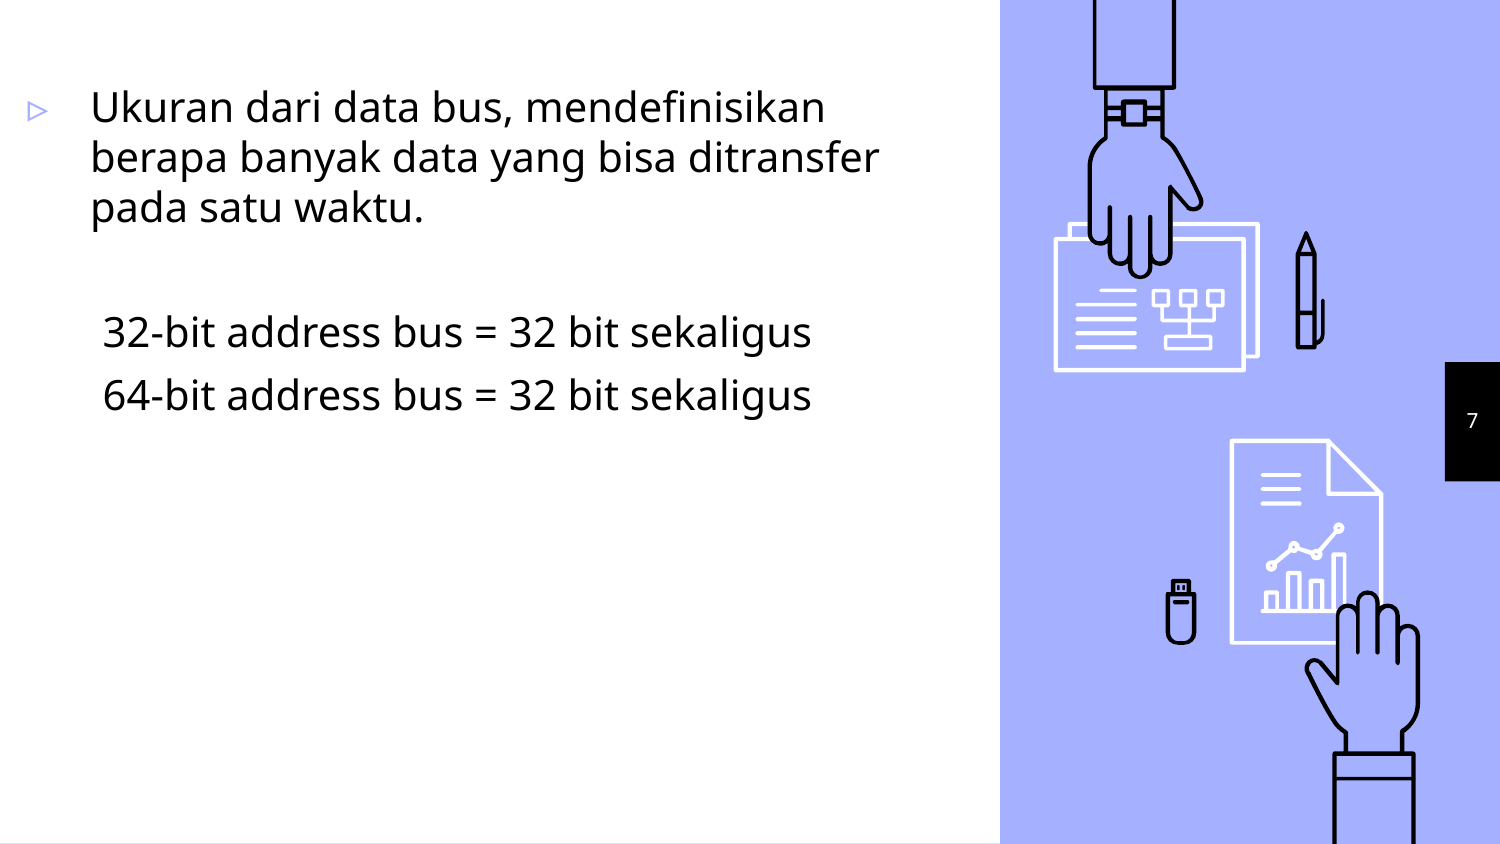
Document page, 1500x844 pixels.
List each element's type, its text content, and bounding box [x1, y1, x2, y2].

list Ukuran dari data bus, mendefinisikan berapa banyak data yang bisa ditransfer pada satu waktu. 32-bit address bus = 32 bit sekaligus 64-bit address bus = 32 bit sekaligus [0, 65, 952, 588]
slide_number 7 [1444, 362, 1500, 482]
